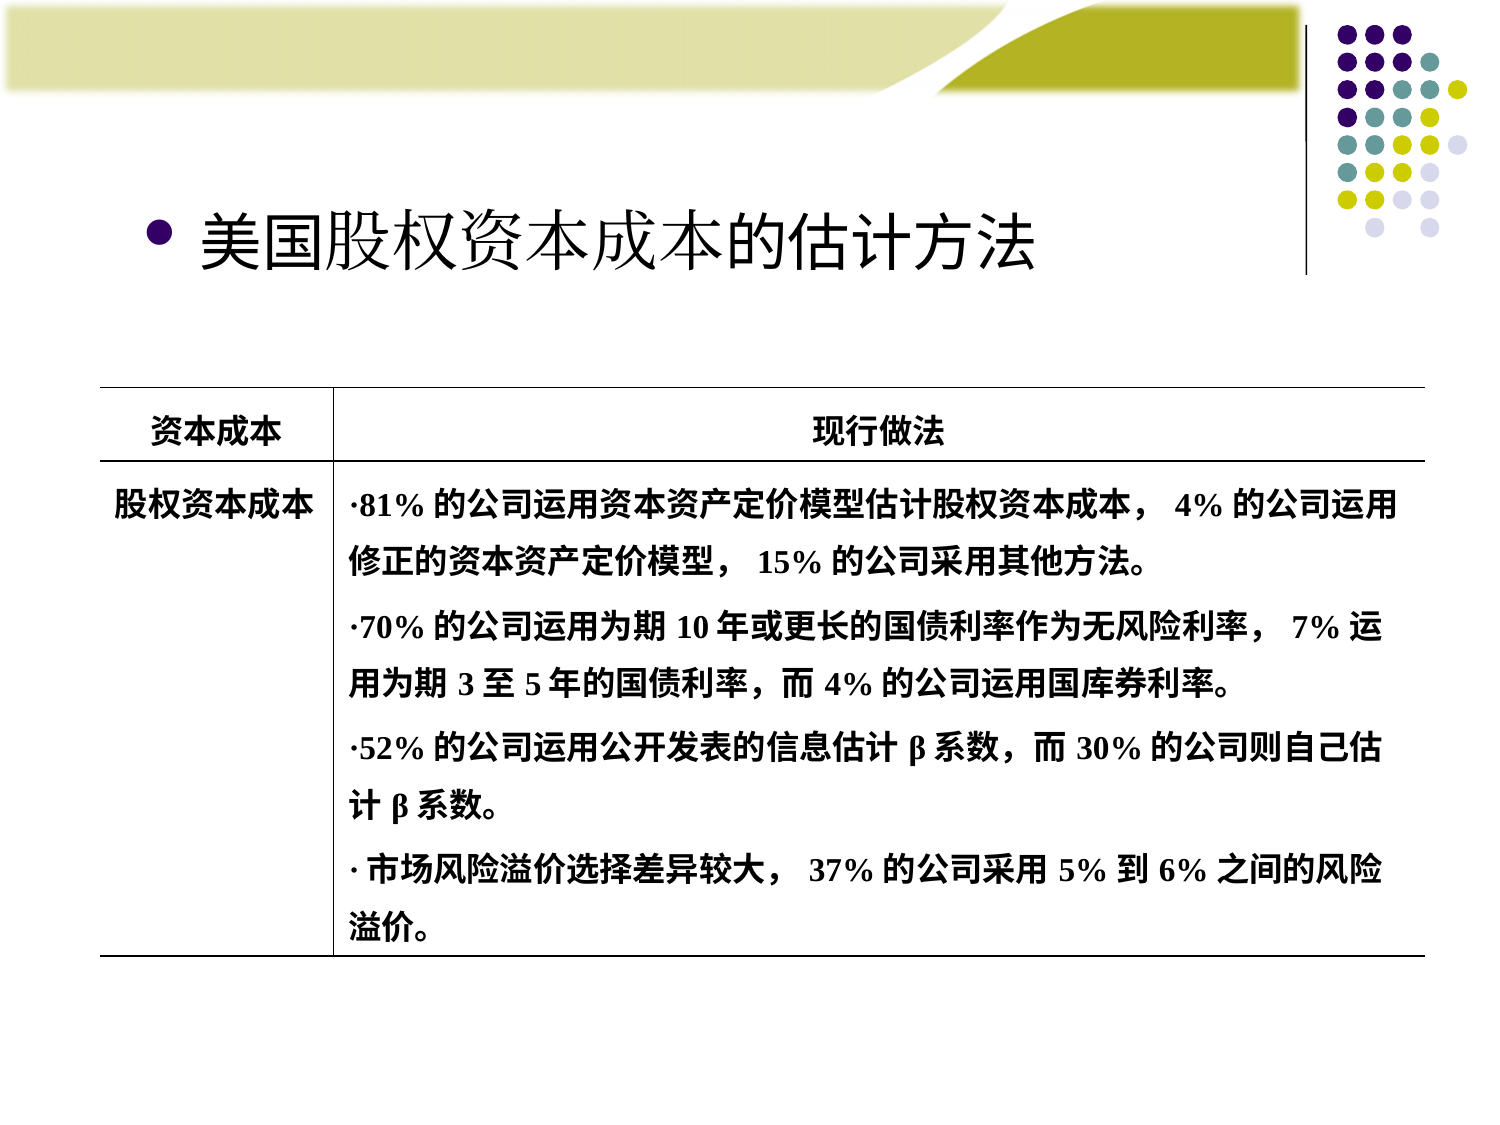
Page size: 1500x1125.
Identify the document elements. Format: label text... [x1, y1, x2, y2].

table_cell 股权资本成本 [100, 462, 333, 955]
table_header 资本成本 [100, 388, 333, 460]
table_cell ·81%的公司运用资本资产定价模型估计股权资本成本，4%的公司运用修正的资本资产定价模型，15%的公司采用其他方法。 ·70%的公司运用为期10年或更长的国债利率作为无风险利率，7%运用为期3至5年的国债利率，而4%的公司运用国库券利率。 ·52%的公司运用公开发表的信息估计β系数，而30%的公司则自己估计β系数。 ·市场风险溢价选择差异较大，37%的公司采用5%到6%之间的风险溢价。 [334, 462, 1425, 955]
picture [0, 0, 1309, 101]
table_header 现行做法 [334, 388, 1425, 460]
list 美国股权资本成本的估计方法 [128, 190, 1388, 313]
